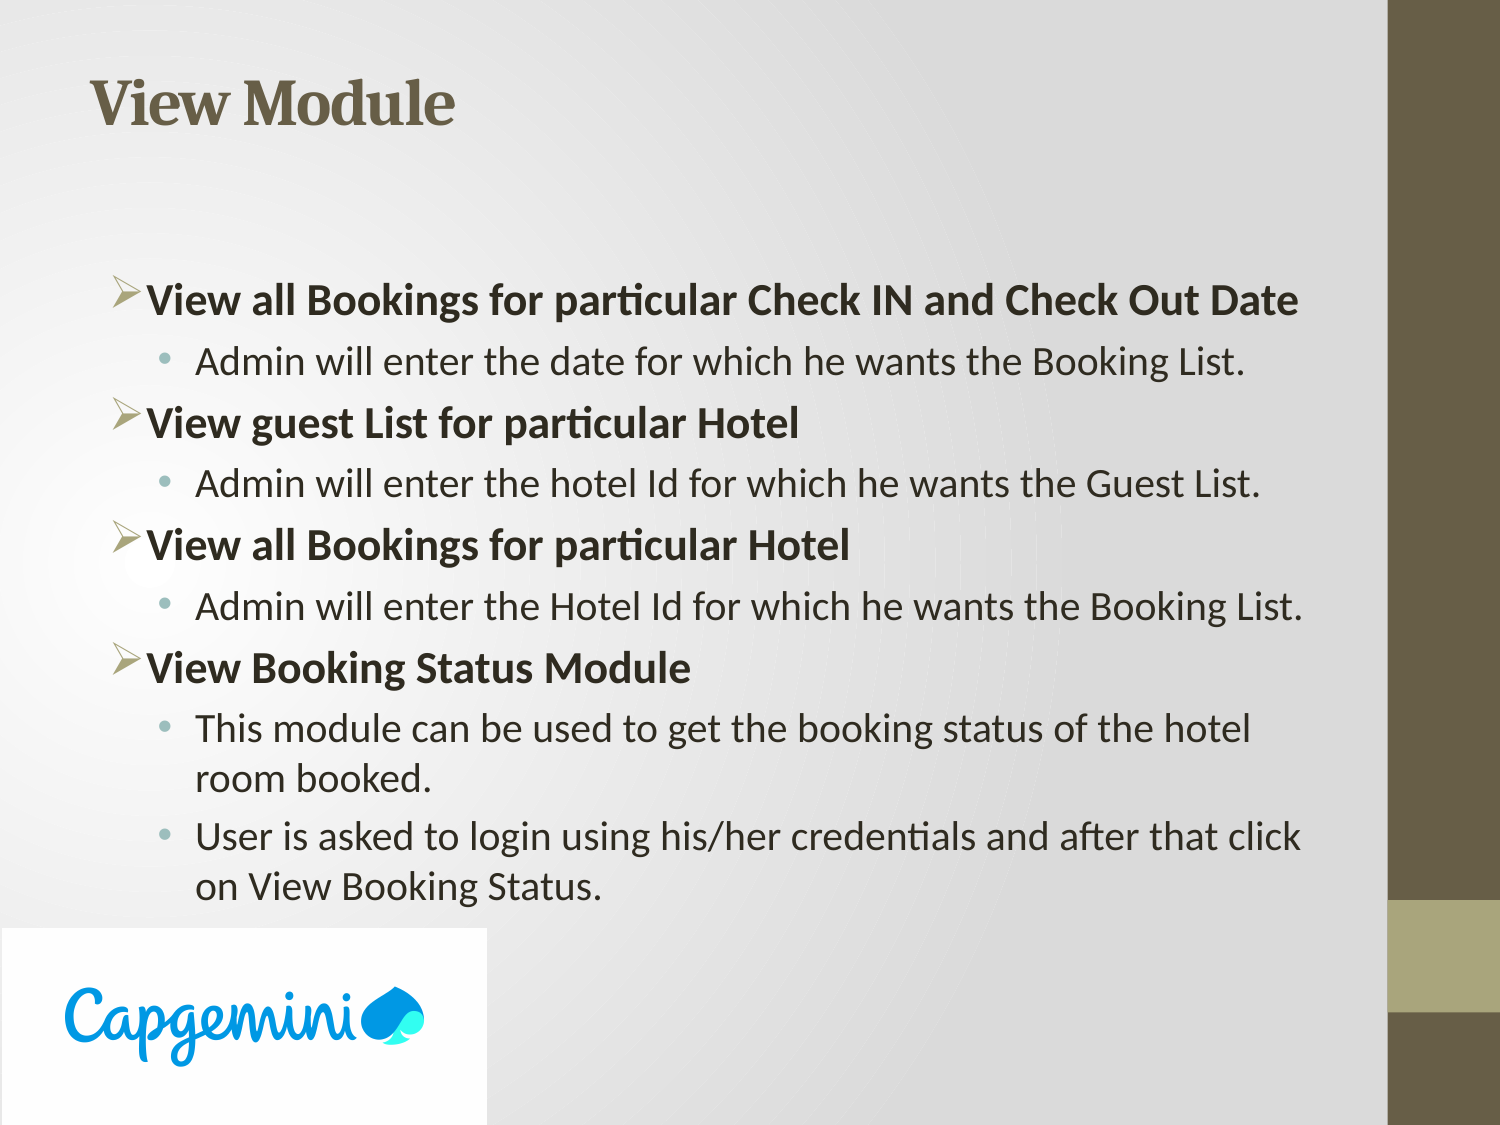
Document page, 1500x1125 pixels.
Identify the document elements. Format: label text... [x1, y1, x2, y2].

title View Module [75, 45, 1325, 233]
picture [1, 928, 487, 1125]
list View all Bookings for particular Check IN and Check Out Date Admin will enter the date for which he wants the Booking List. View guest List for particular Hotel Admin will enter the hotel Id for which he wants the Guest List. View all Bookings for particular Hotel Admin will enter the Hotel Id for which he wants the Booking List. View Booking Status Module This module can be used to get the booking status of the hotel room booked. User is asked to login using his/her credentials and after that click on View Booking Status. [75, 262, 1325, 1050]
